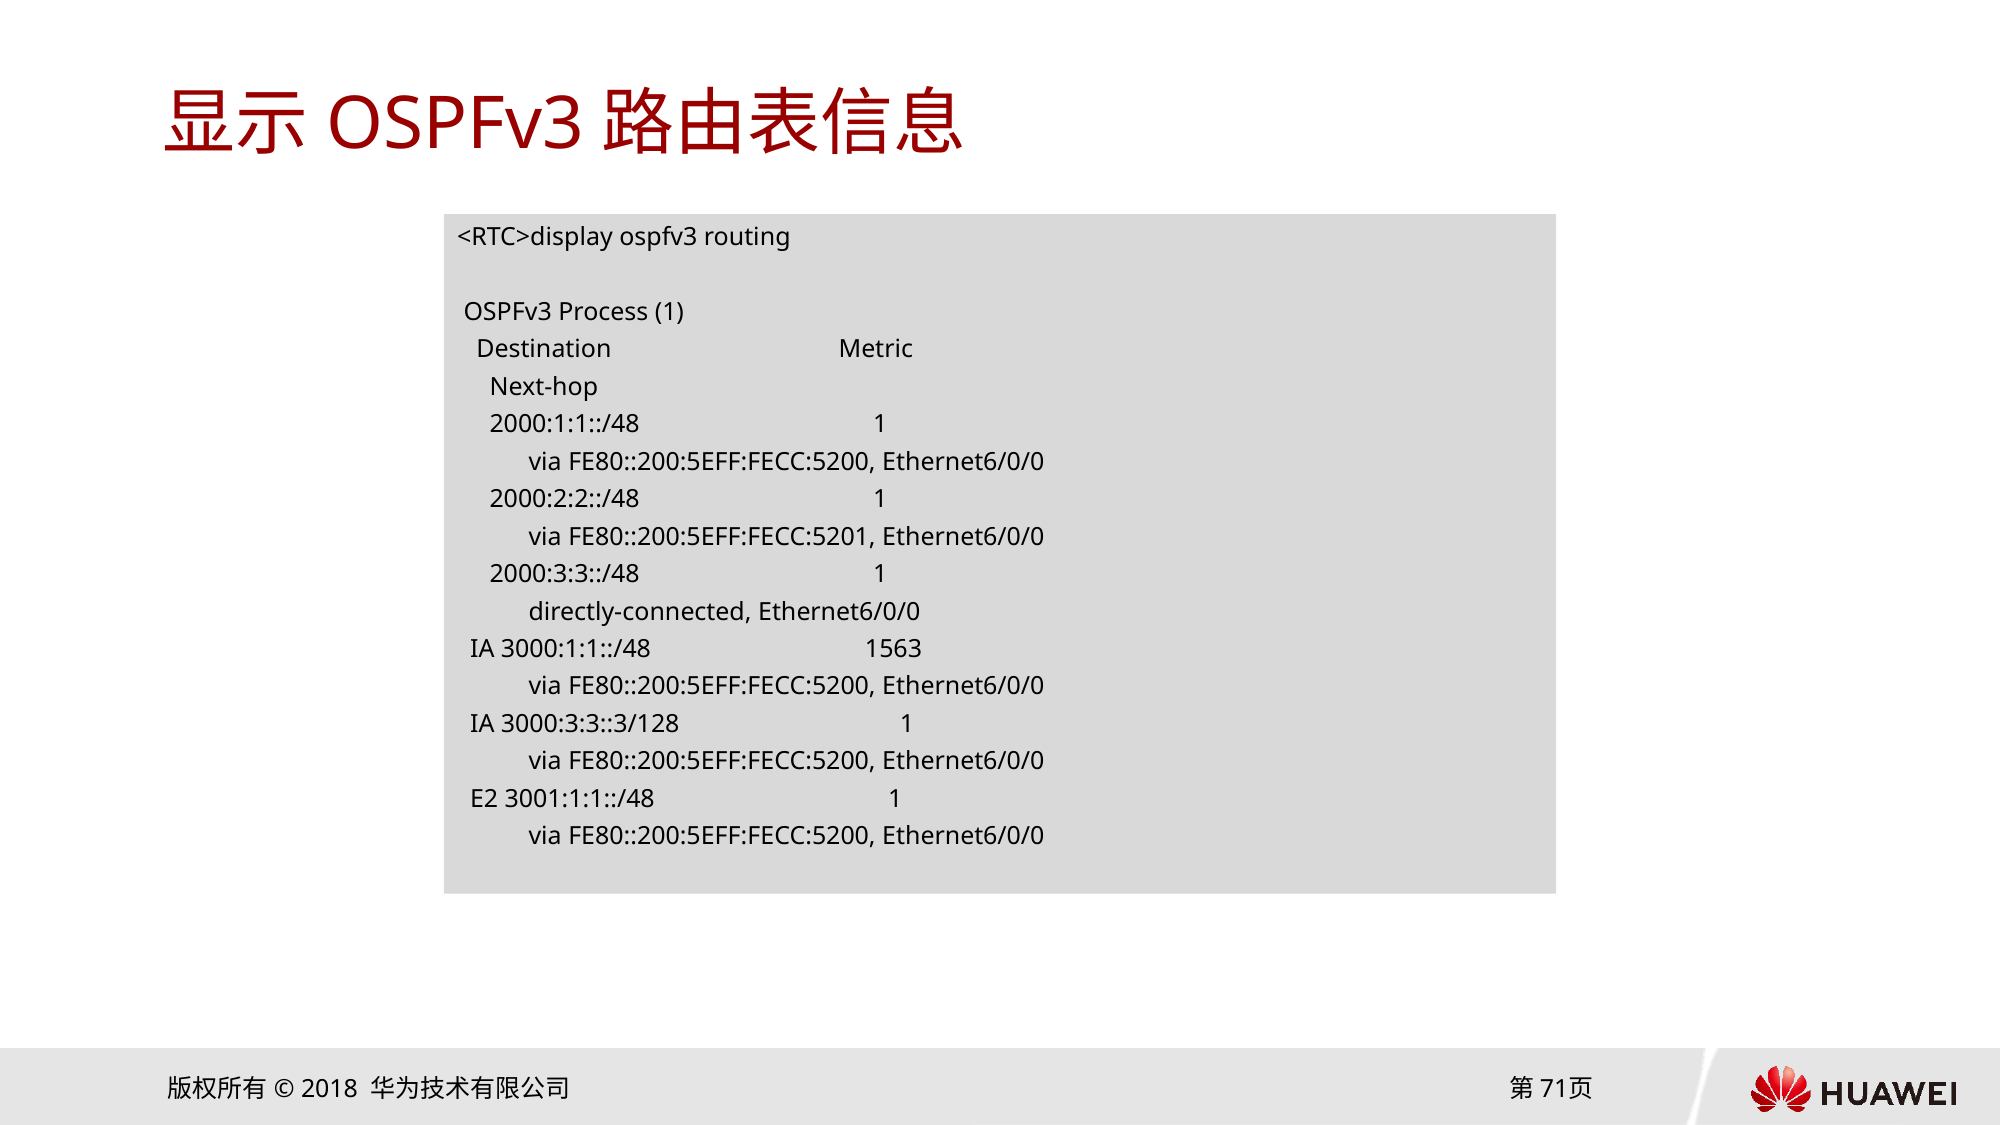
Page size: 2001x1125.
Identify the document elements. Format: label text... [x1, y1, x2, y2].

picture [0, 1048, 2000, 1125]
list <RTC>display ospfv3 routing OSPFv3 Process (1) Destination Metric Next-hop 2000:1:1::/48 1 via FE80::200:5EFF:FECC:5200, Ethernet6/0/0 2000:2:2::/48 1 via FE80::200:5EFF:FECC:5201, Ethernet6/0/0 2000:3:3::/48 1 directly-connected, Ethernet6/0/0 IA 3000:1:1::/48 1563 via FE80::200:5EFF:FECC:5200, Ethernet6/0/0 IA 3000:3:3::3/128 1 via FE80::200:5EFF:FECC:5200, Ethernet6/0/0 E2 3001:1:1::/48 1 via FE80::200:5EFF:FECC:5200, Ethernet6/0/0 [443, 213, 1557, 894]
title 显示OSPFv3路由表信息 [149, 47, 1883, 191]
